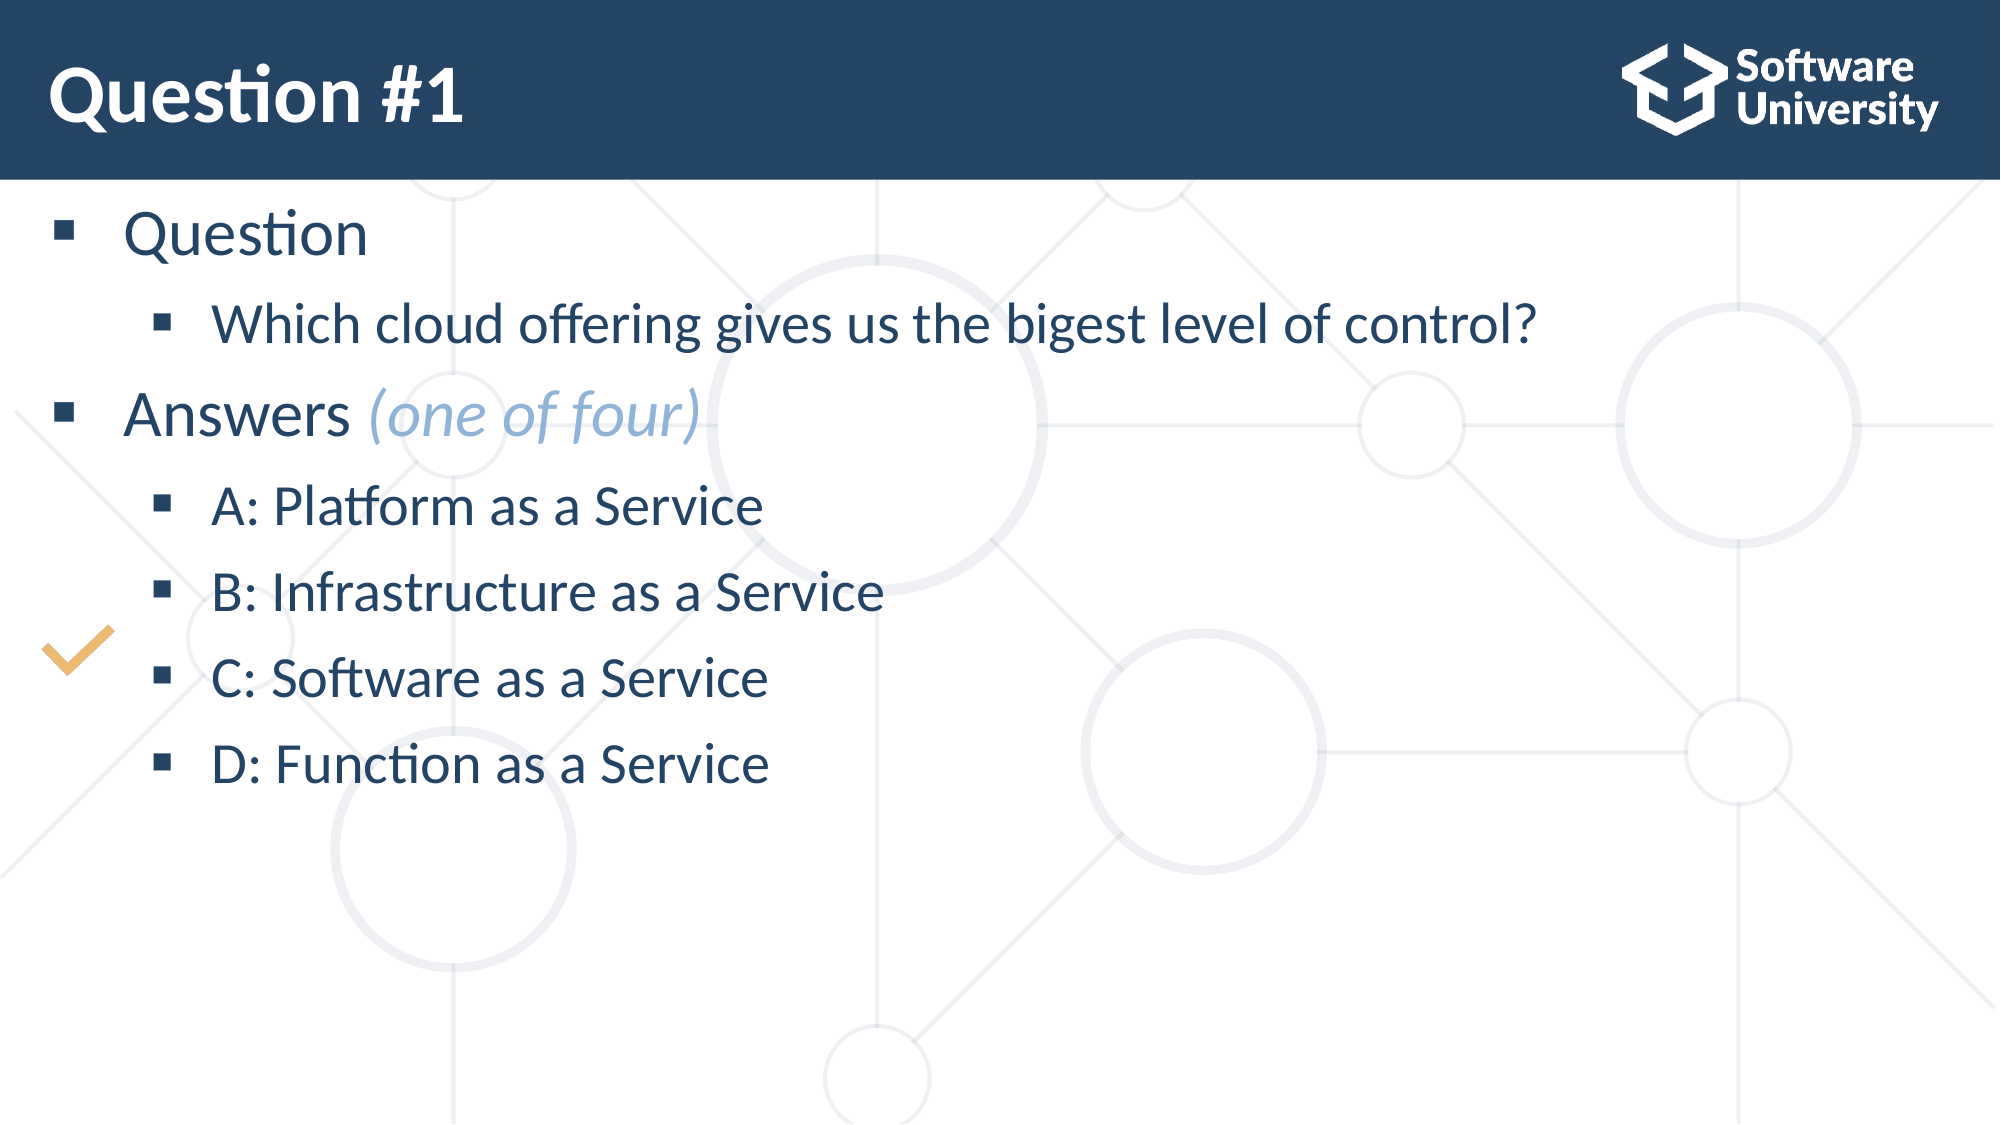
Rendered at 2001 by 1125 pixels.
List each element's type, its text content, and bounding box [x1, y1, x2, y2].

list Question Which cloud offering gives us the bigest level of control? Answers (one of four) A: Platform as a Service B: Infrastructure as a Service C: Software as a Service D: Function as a Service [31, 196, 1970, 1050]
title Question #1 [31, 16, 1591, 162]
picture [1622, 43, 1939, 136]
picture [40, 612, 116, 688]
